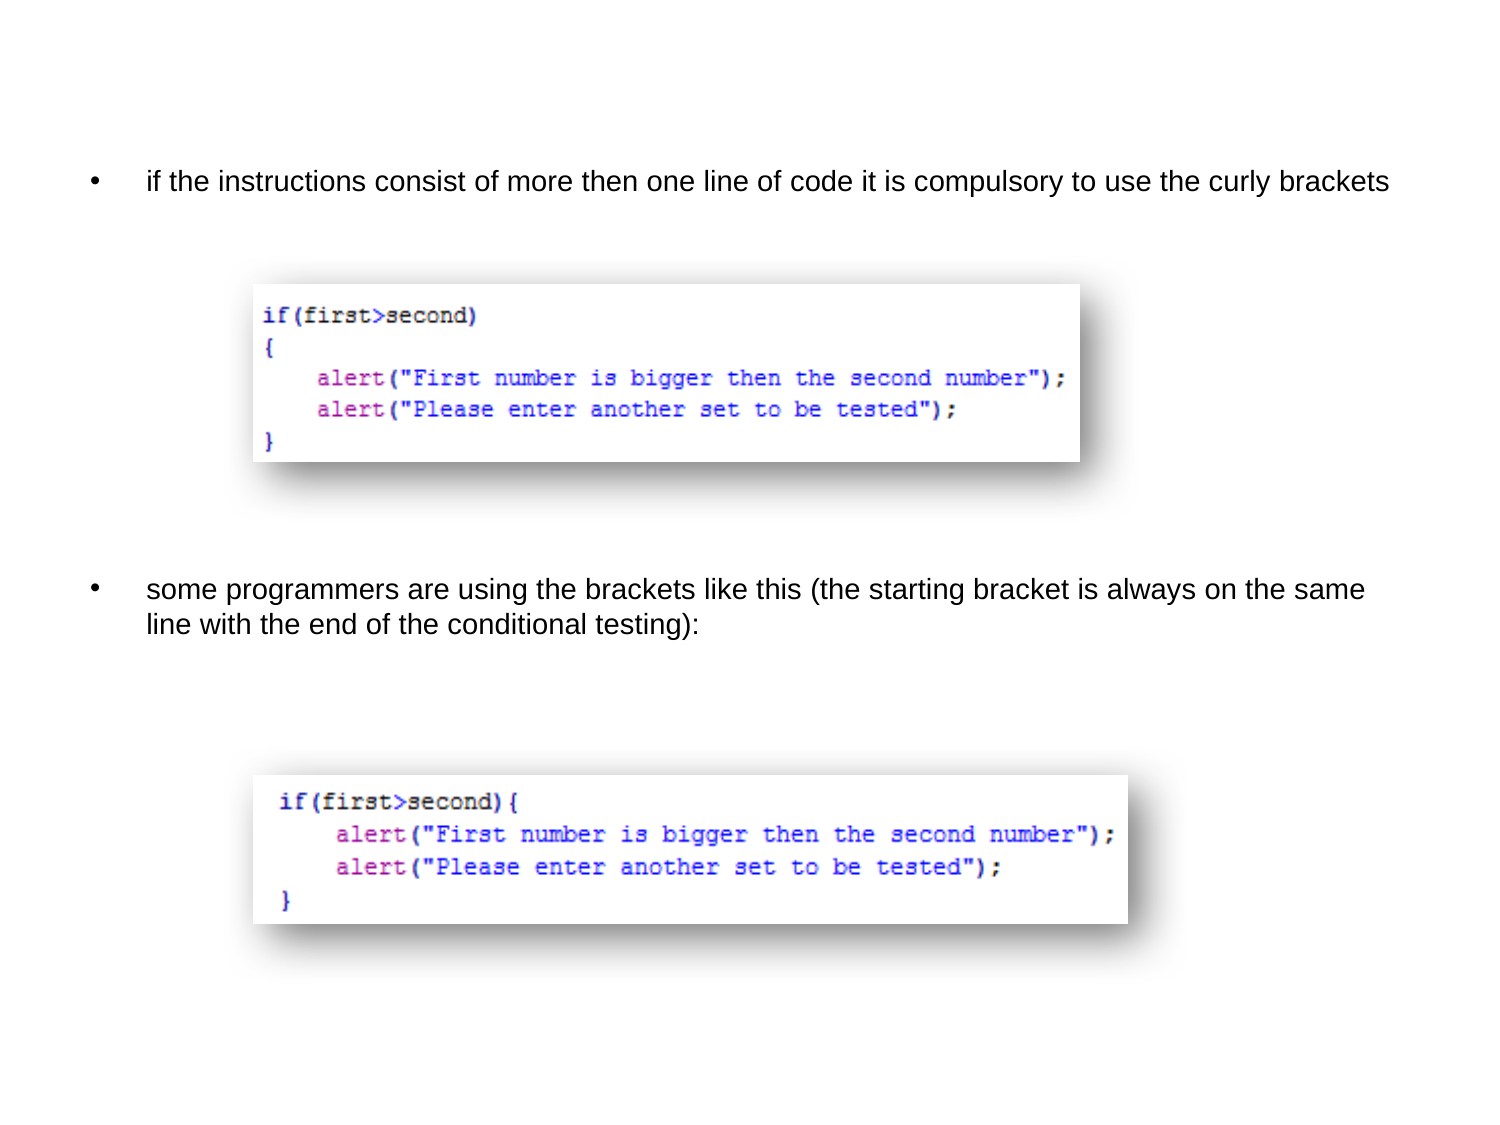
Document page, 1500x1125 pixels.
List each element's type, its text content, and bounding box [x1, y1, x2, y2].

list if the instructions consist of more then one line of code it is compulsory to use the curly brackets [75, 154, 1425, 285]
picture [253, 284, 1080, 463]
picture [253, 774, 1129, 924]
text_box some programmers are using the brackets like this (the starting bracket is always on the same line with the end of the conditional testing): [74, 562, 1425, 681]
